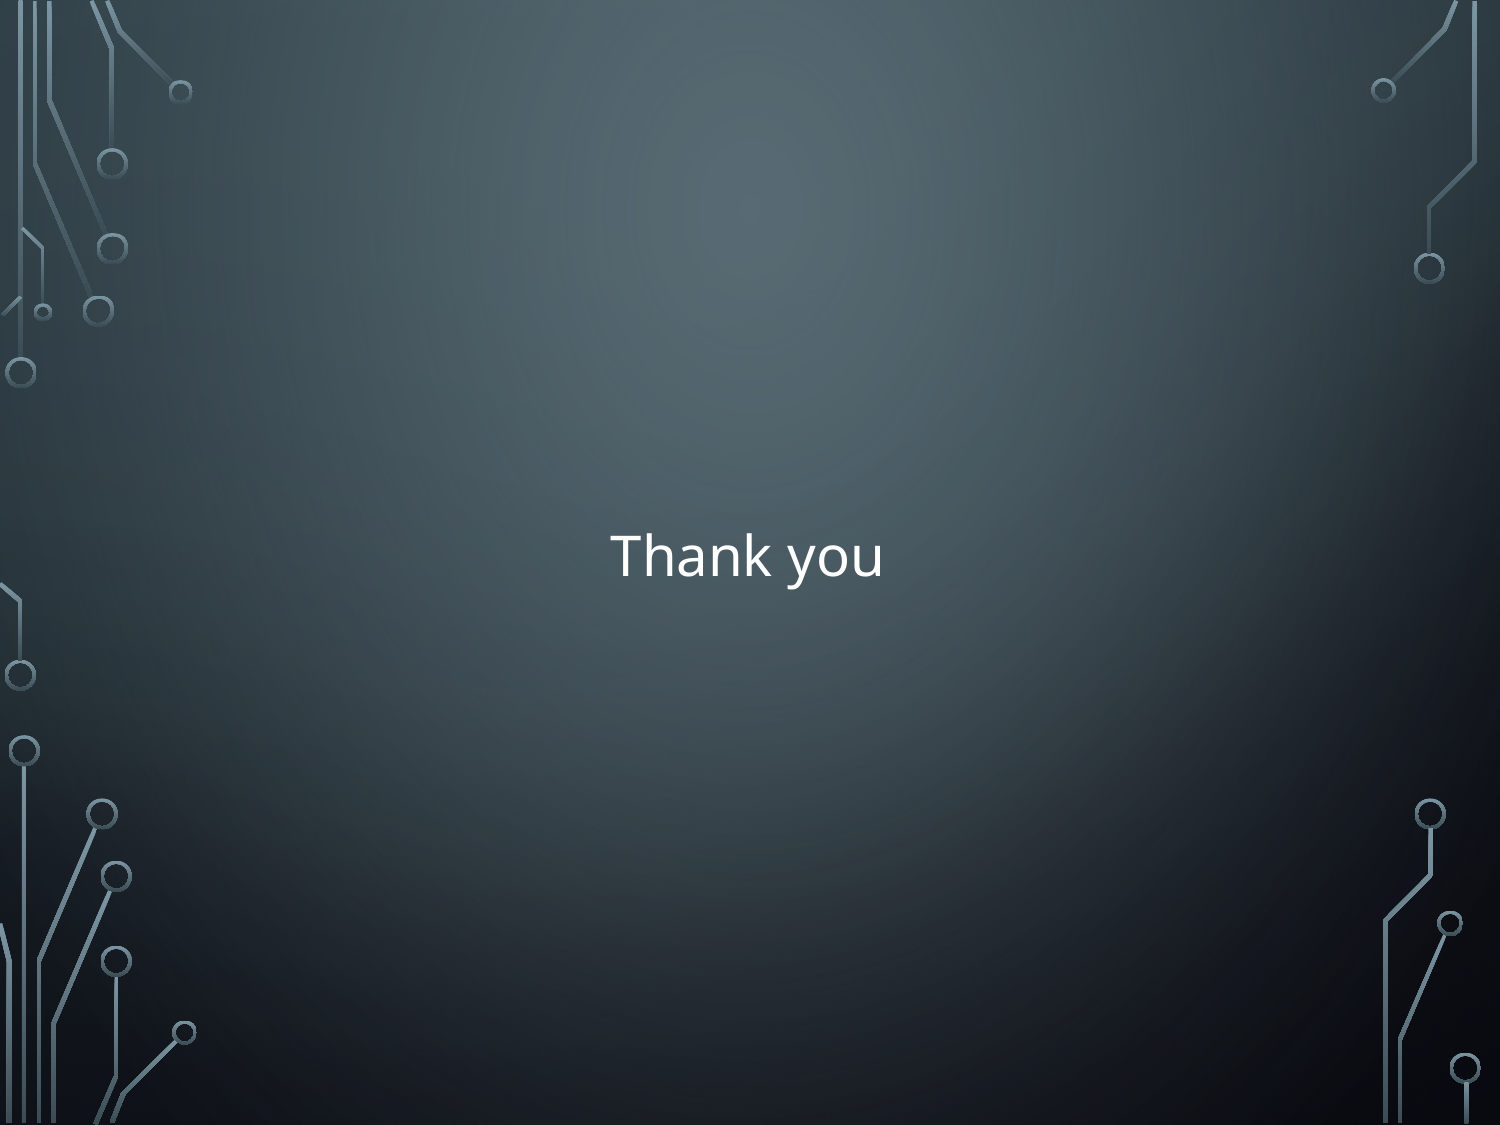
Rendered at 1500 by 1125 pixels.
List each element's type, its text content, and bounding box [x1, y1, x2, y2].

text_box Thank you [596, 512, 901, 595]
